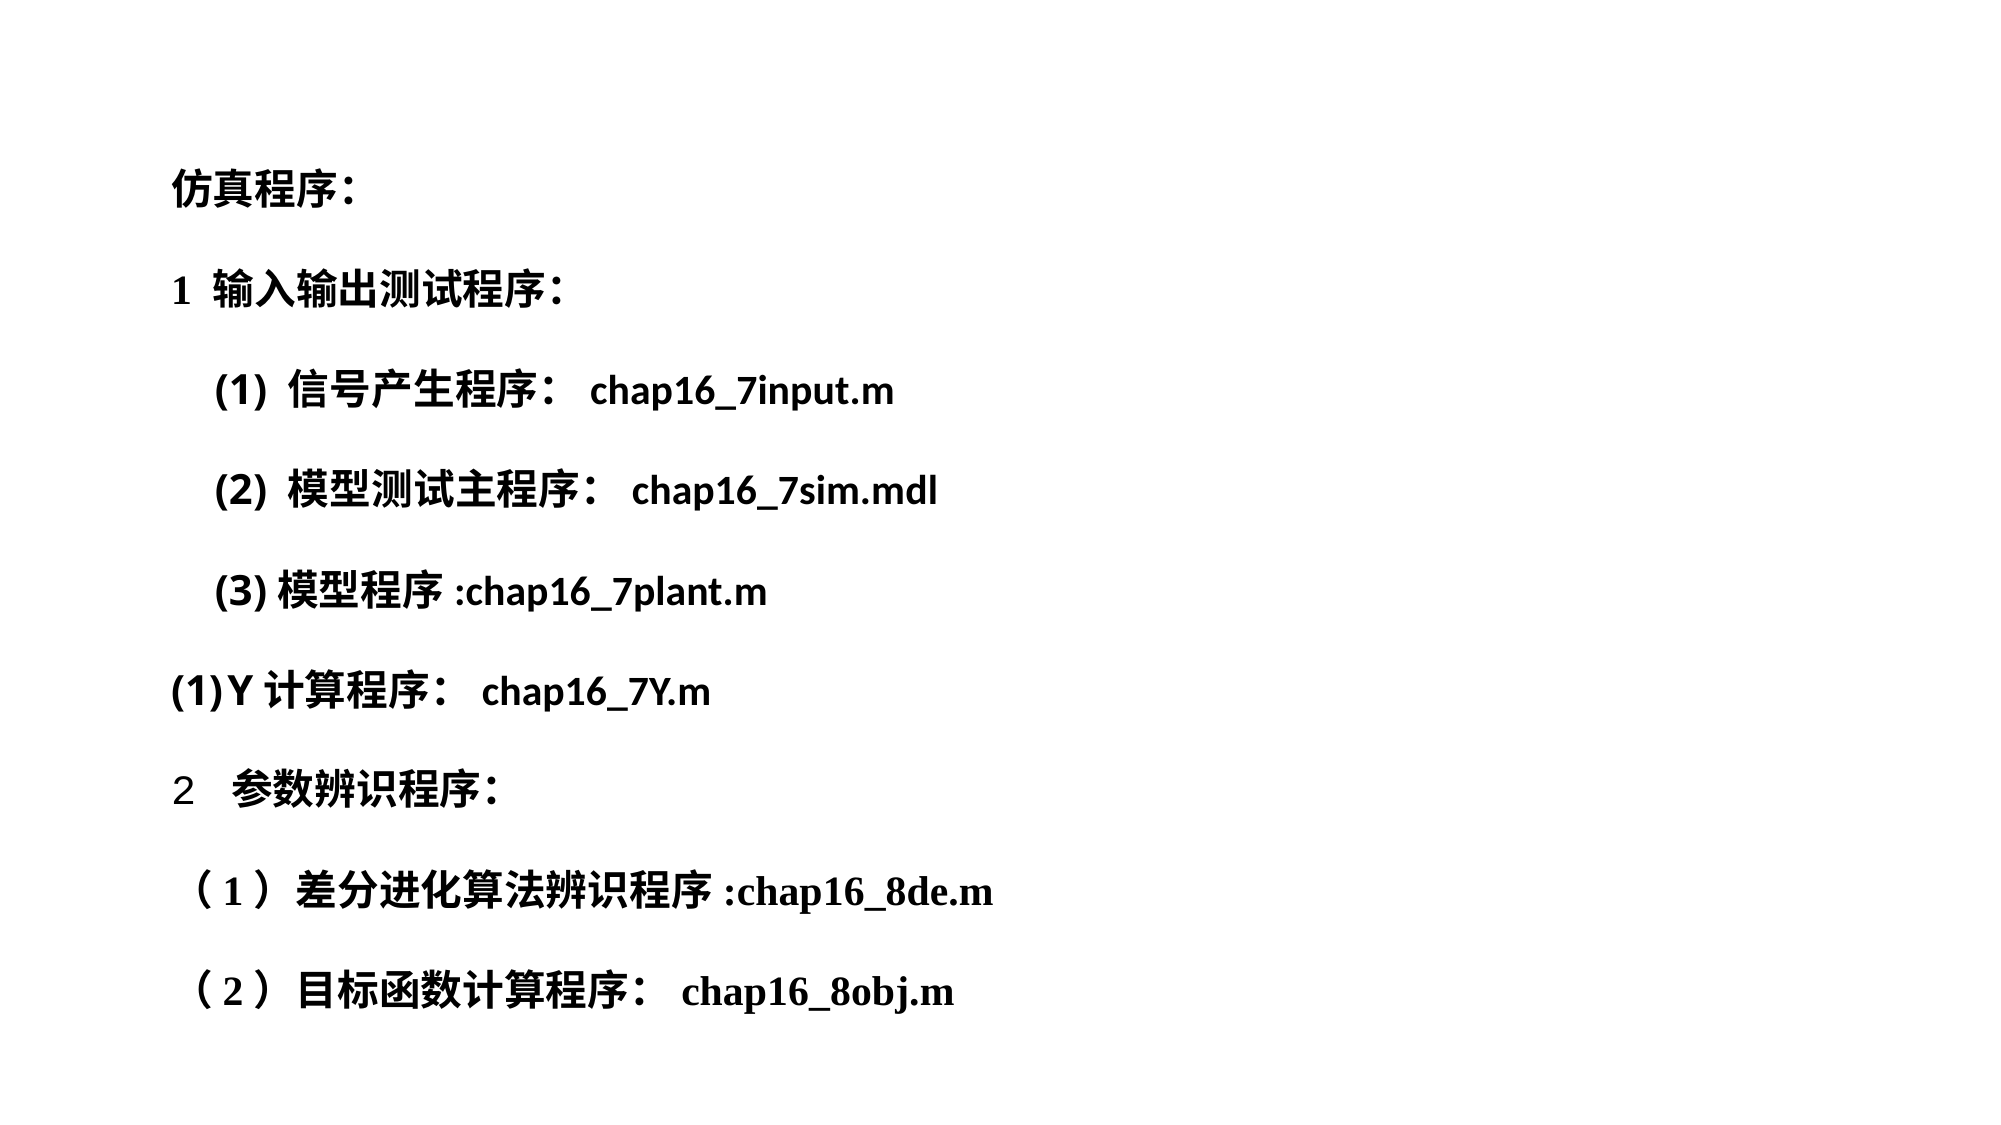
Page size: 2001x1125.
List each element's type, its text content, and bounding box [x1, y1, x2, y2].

text_box 仿真程序： 1 输入输出测试程序： (1) 信号产生程序：chap16_7input.m (2) 模型测试主程序：chap16_7sim.mdl (3)模型程序:chap16_7plant.m Y计算程序：chap16_7Y.m 2 参数辨识程序： （1）差分进化算法辨识程序:chap16_8de.m （2）目标函数计算程序：chap16_8obj.m [156, 105, 1657, 1021]
